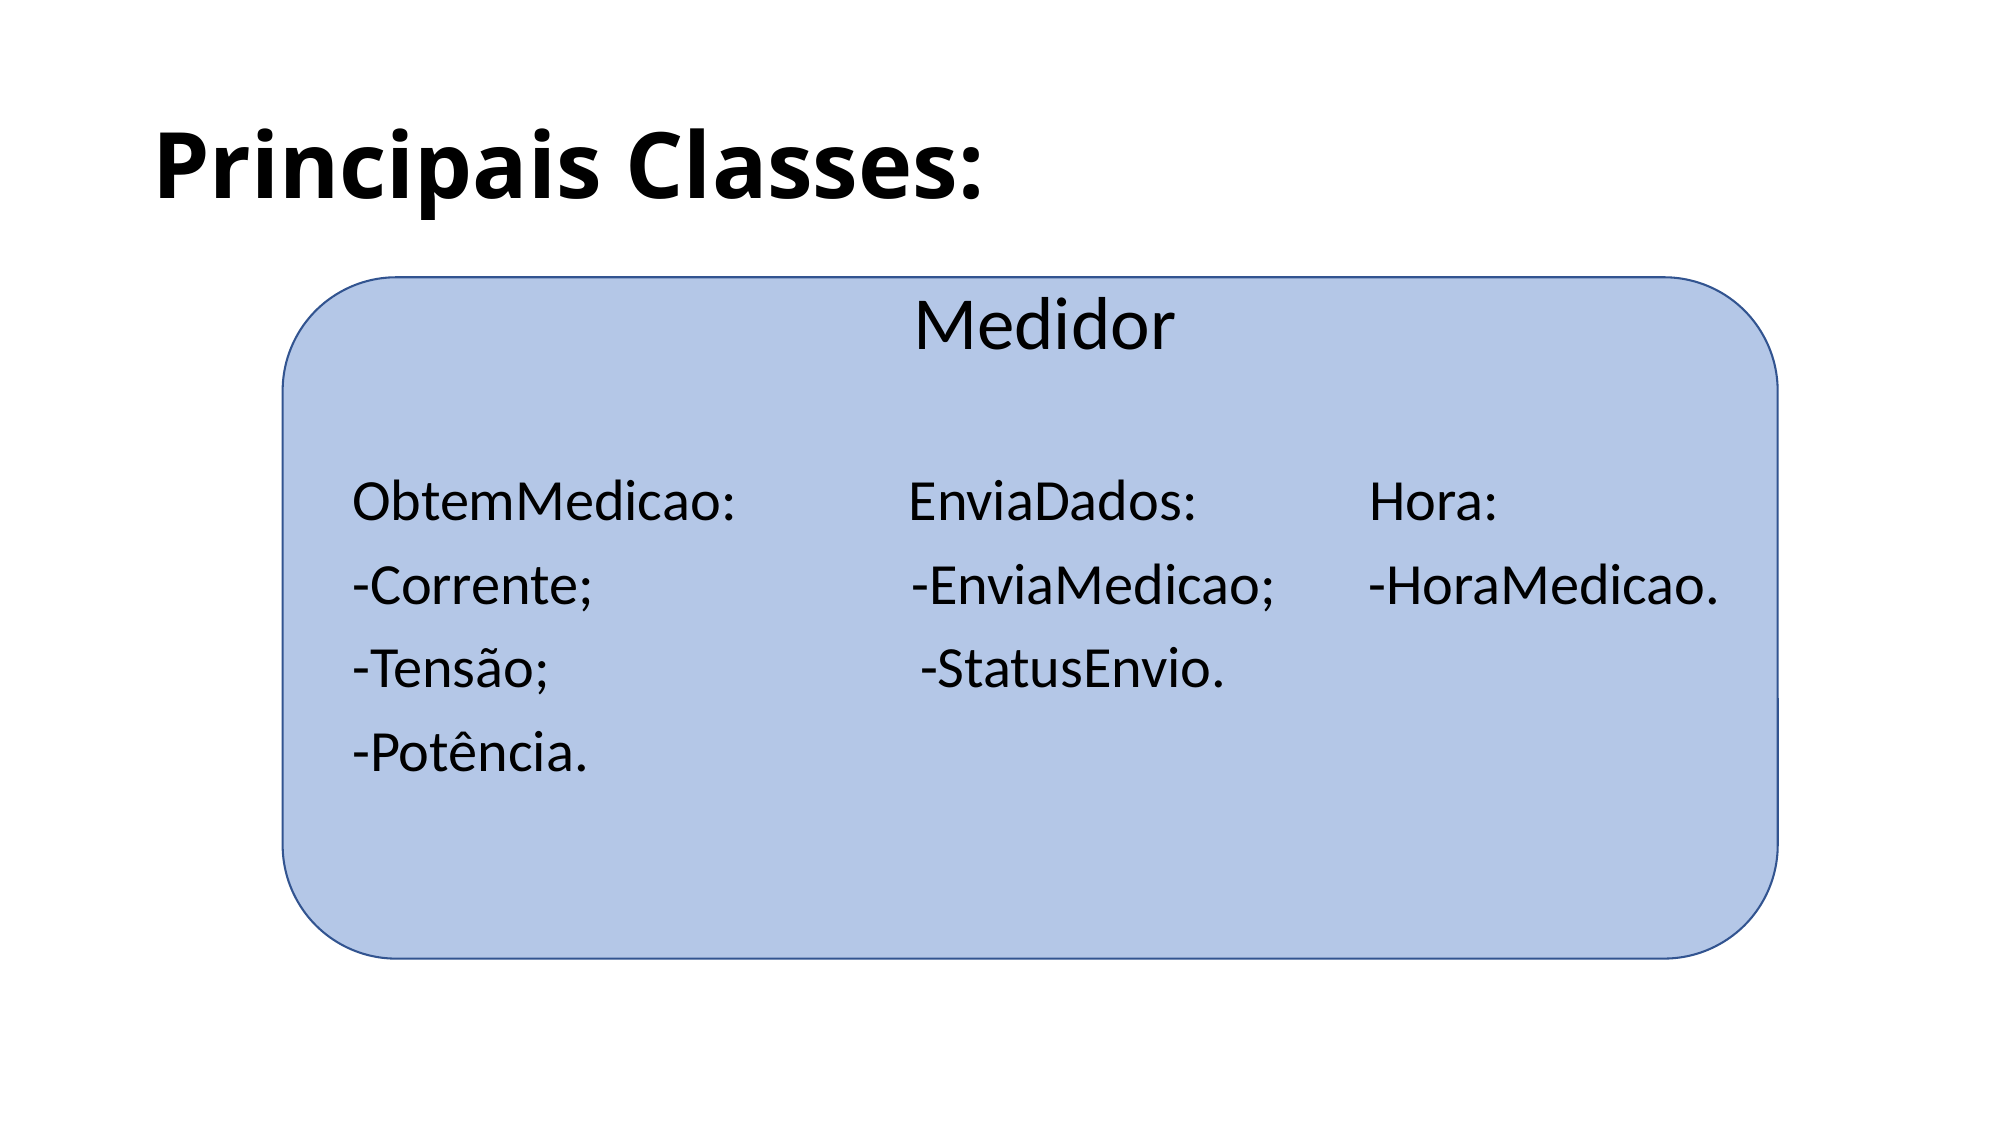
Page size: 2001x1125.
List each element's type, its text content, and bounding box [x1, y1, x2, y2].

text_box [281, 292, 337, 944]
title Principais Classes: [137, 59, 1863, 278]
list Medidor ObtemMedicao: EnviaDados: Hora: -Corrente; -EnviaMedicao; -HoraMedicao. -Tensão; -StatusEnvio. -Potência. [337, 277, 1893, 992]
